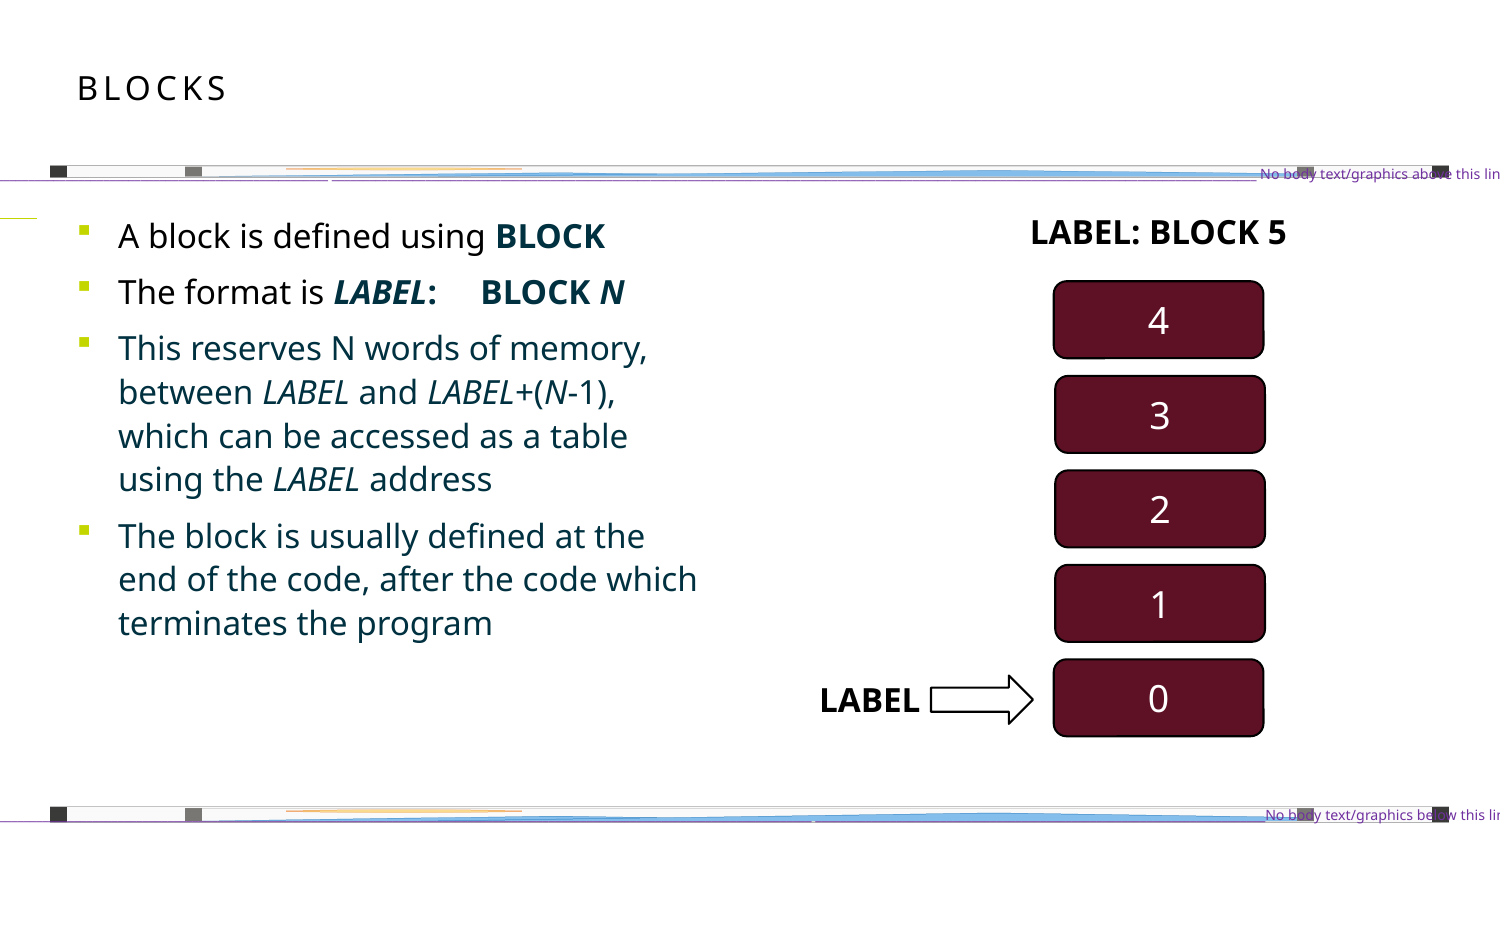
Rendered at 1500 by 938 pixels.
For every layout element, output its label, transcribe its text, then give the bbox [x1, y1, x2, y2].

text_box [928, 673, 1036, 726]
text_box 3 [1053, 373, 1268, 455]
title Blocks [76, 67, 975, 108]
text_box 4 [1051, 279, 1266, 361]
text_box LABEL [819, 679, 921, 720]
text_box 2 [1053, 468, 1268, 550]
picture [0, 164, 1500, 178]
text_box LABEL: BLOCK 5 [1029, 210, 1288, 251]
picture [0, 806, 1500, 823]
text_box 1 [1053, 562, 1268, 644]
text_box 0 [1051, 657, 1266, 739]
list A block is defined using BLOCK The format is LABEL: BLOCK N This reserves N words of memory, between LABEL and LABEL+(N-1), which can be accessed as a table using the LABEL address The block is usually defined at the end of the code, after the code which terminates the program [76, 210, 703, 805]
